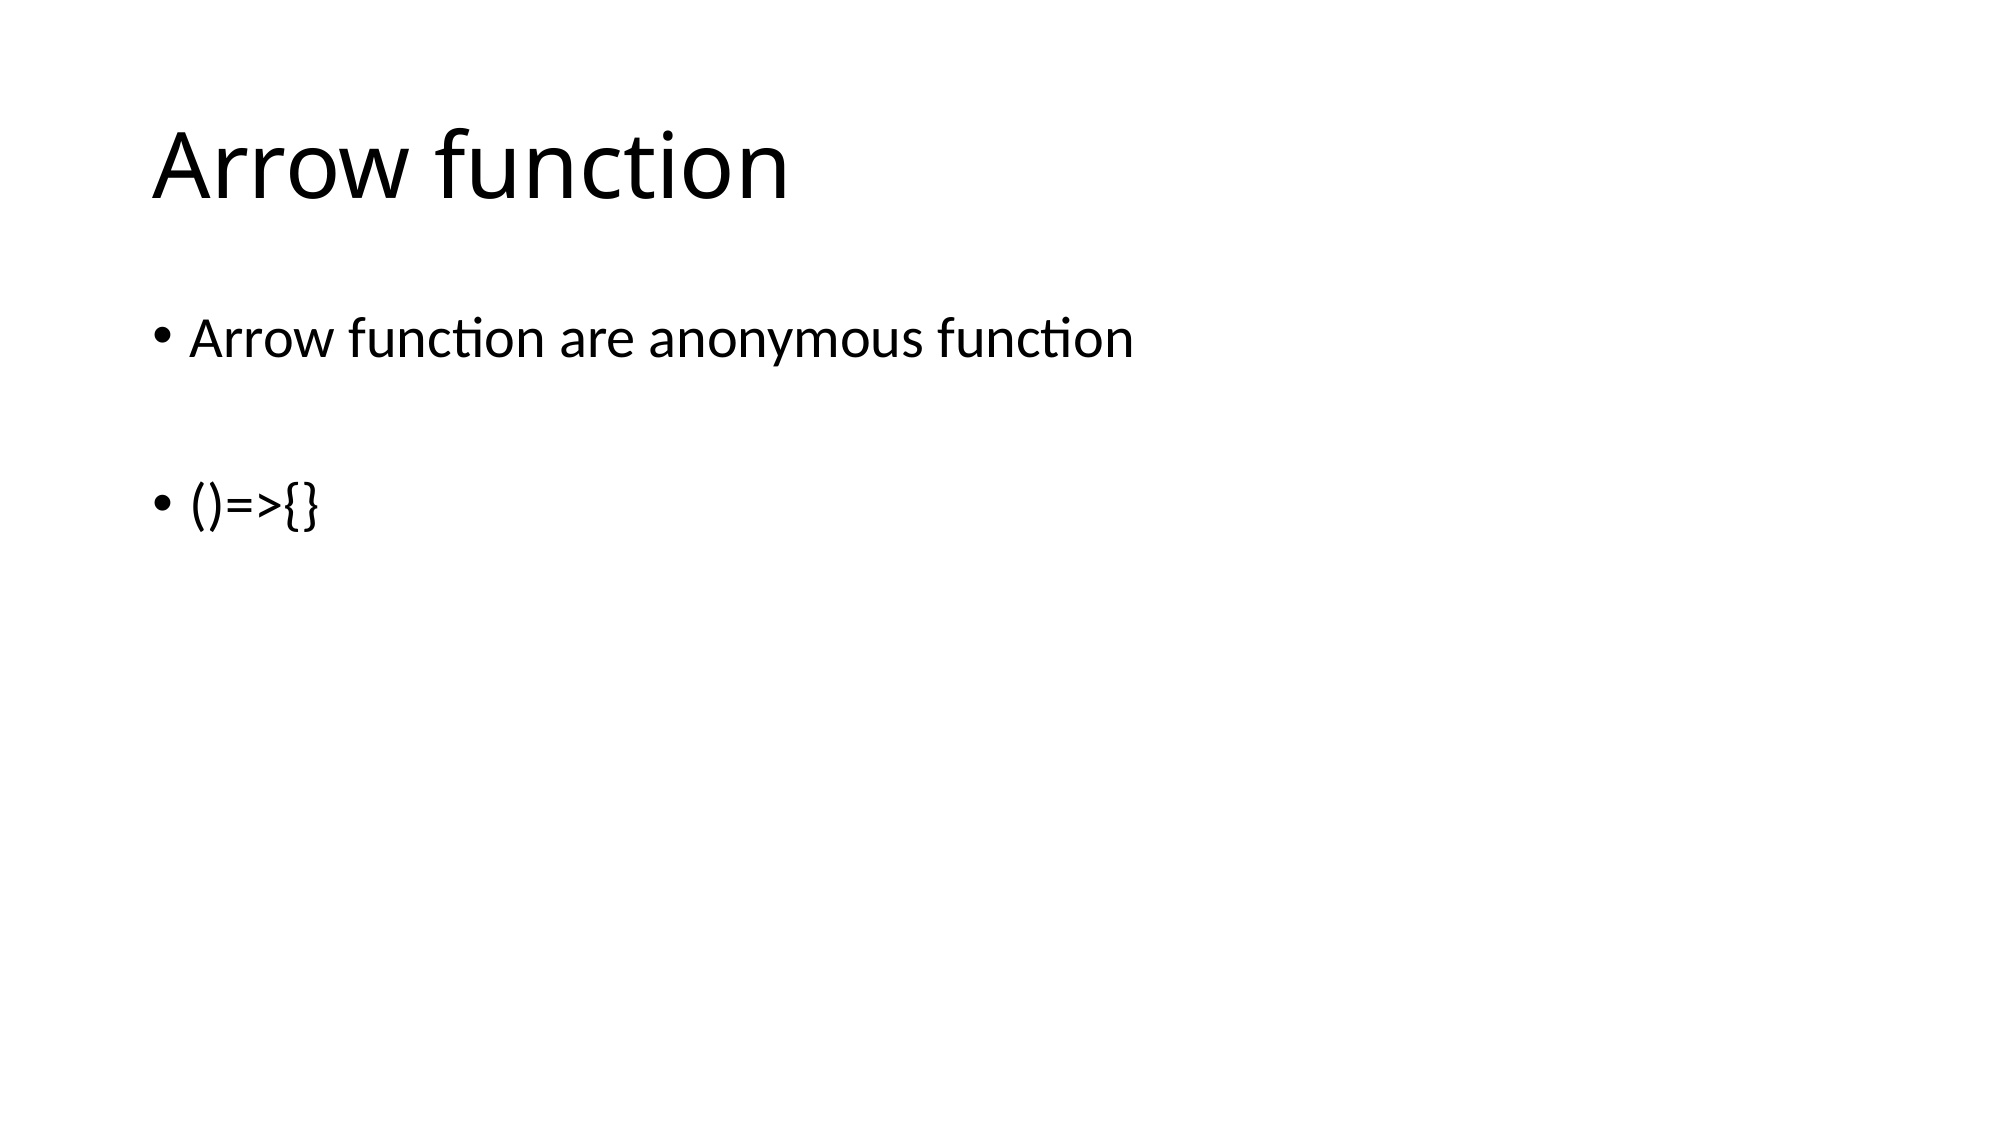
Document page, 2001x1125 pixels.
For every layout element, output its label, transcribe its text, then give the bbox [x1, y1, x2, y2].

title Arrow function [137, 59, 1863, 278]
list Arrow function are anonymous function ()=>{} [137, 299, 1863, 1014]
